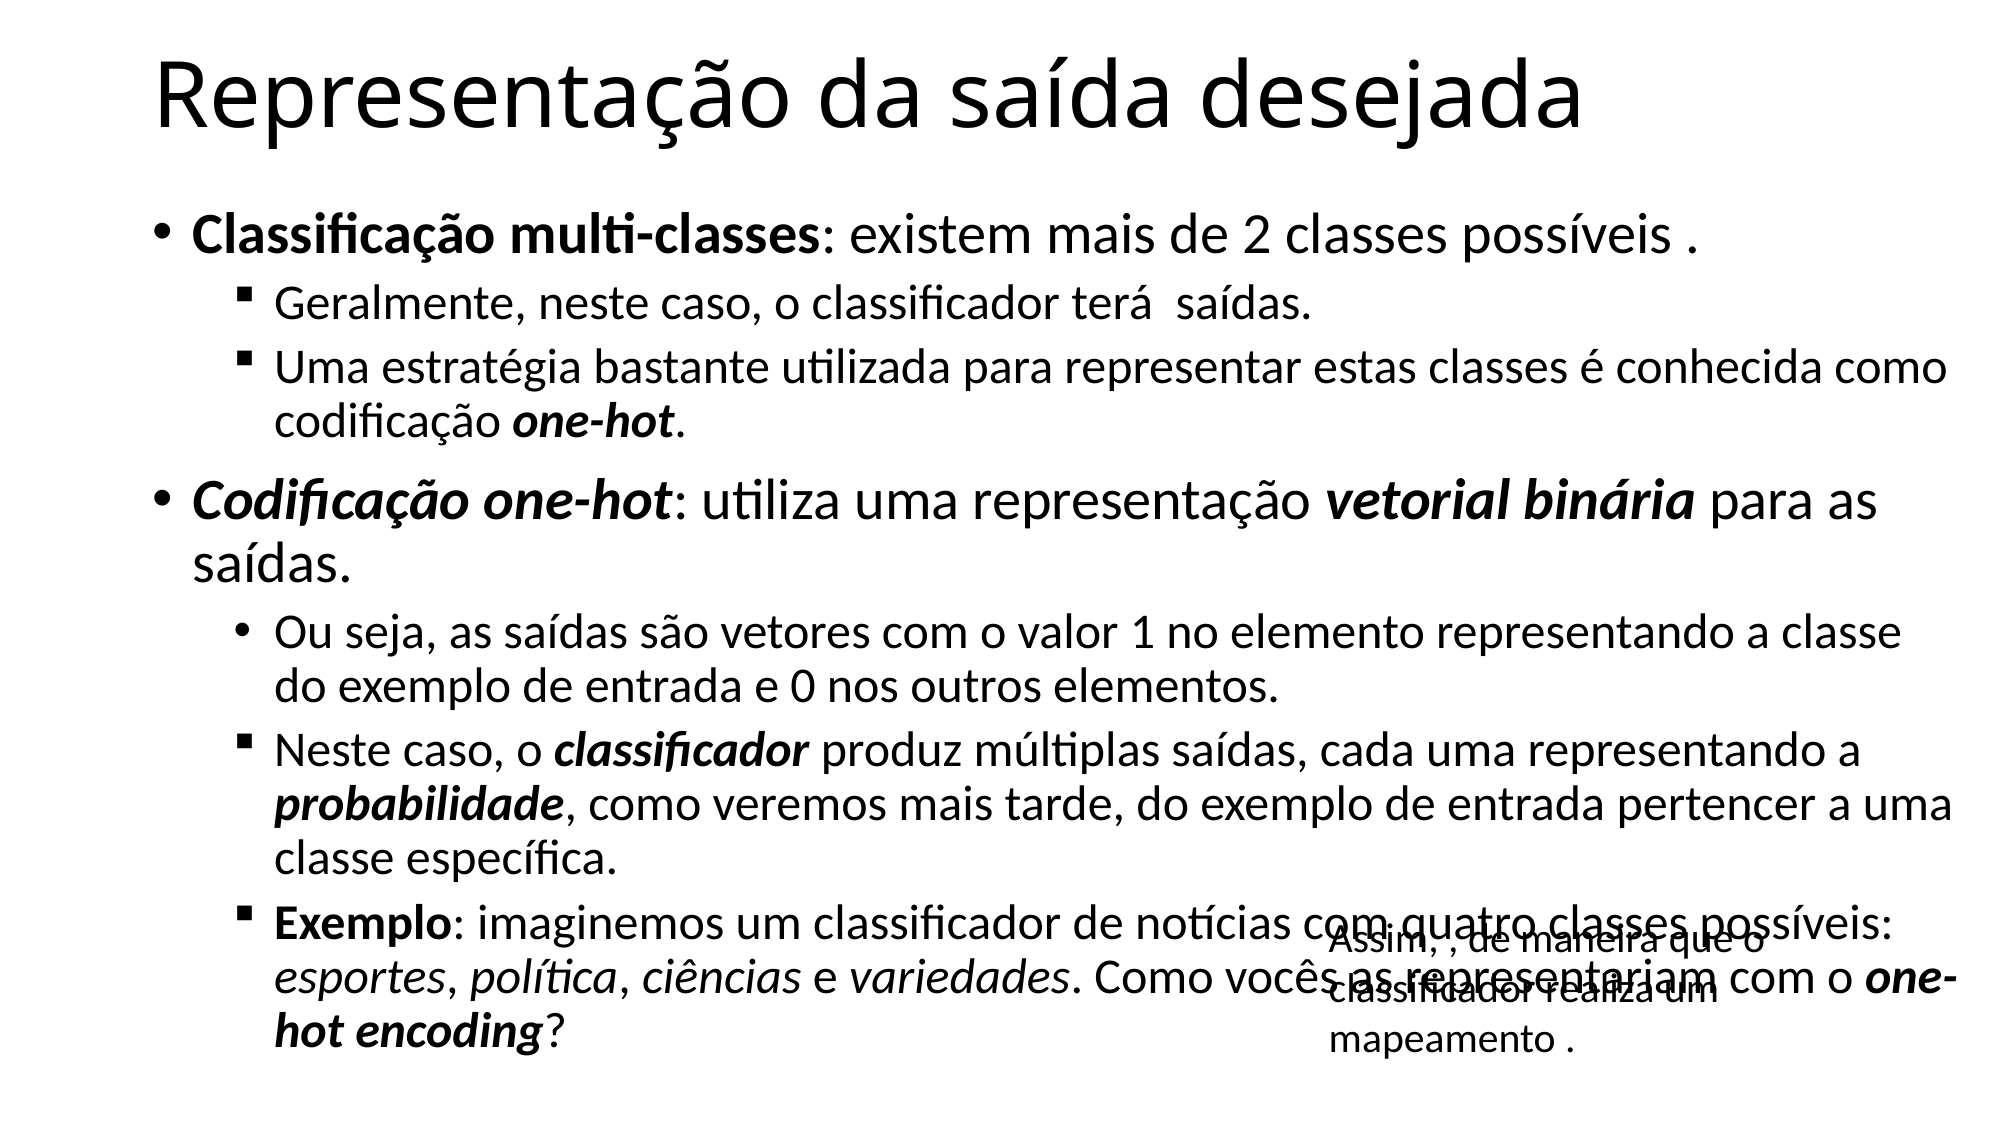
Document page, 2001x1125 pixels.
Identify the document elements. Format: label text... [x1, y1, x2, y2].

title Representação da saída desejada [137, 31, 1863, 164]
